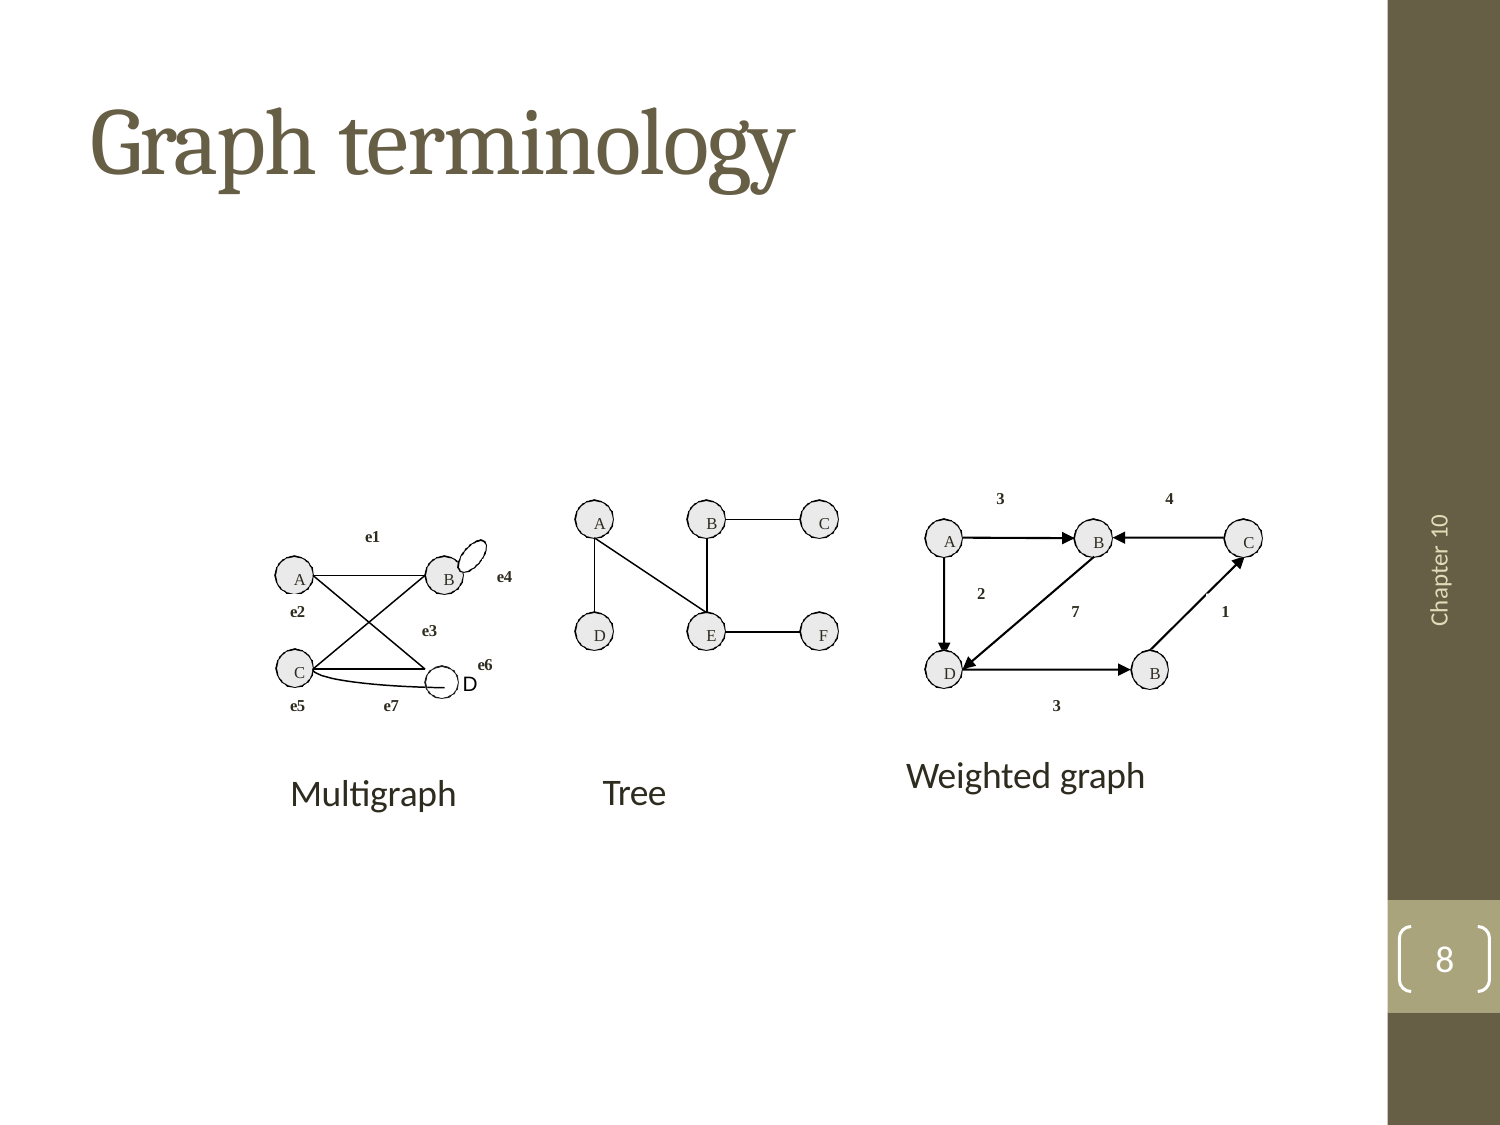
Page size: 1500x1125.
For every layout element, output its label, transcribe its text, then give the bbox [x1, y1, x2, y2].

picture [574, 611, 614, 652]
text_box Multigraph [287, 766, 460, 814]
picture [799, 611, 839, 652]
picture [686, 611, 727, 652]
picture [686, 499, 727, 539]
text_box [924, 518, 1245, 677]
title Graph terminology [87, 26, 1310, 267]
text_box Weighted graph [903, 749, 1151, 797]
text_box [1399, 926, 1412, 992]
text_box 8 [1433, 932, 1457, 980]
text_box 3 [994, 486, 1007, 509]
text_box e1 [363, 523, 384, 538]
text_box [1477, 926, 1490, 992]
text_box 4 [1163, 486, 1176, 509]
text_box C e5 [287, 696, 308, 715]
picture [1223, 518, 1263, 559]
text_box 3 [1050, 692, 1064, 715]
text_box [481, 558, 539, 598]
picture [574, 499, 614, 539]
text_box e6 D [485, 655, 496, 696]
text_box e7 [381, 696, 402, 715]
picture [1129, 649, 1169, 690]
picture [924, 649, 964, 690]
picture [423, 665, 460, 700]
picture [799, 499, 839, 539]
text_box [406, 611, 483, 651]
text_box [274, 539, 487, 689]
text_box Tree [600, 766, 671, 814]
text_box Chapter 10 [1426, 512, 1456, 629]
